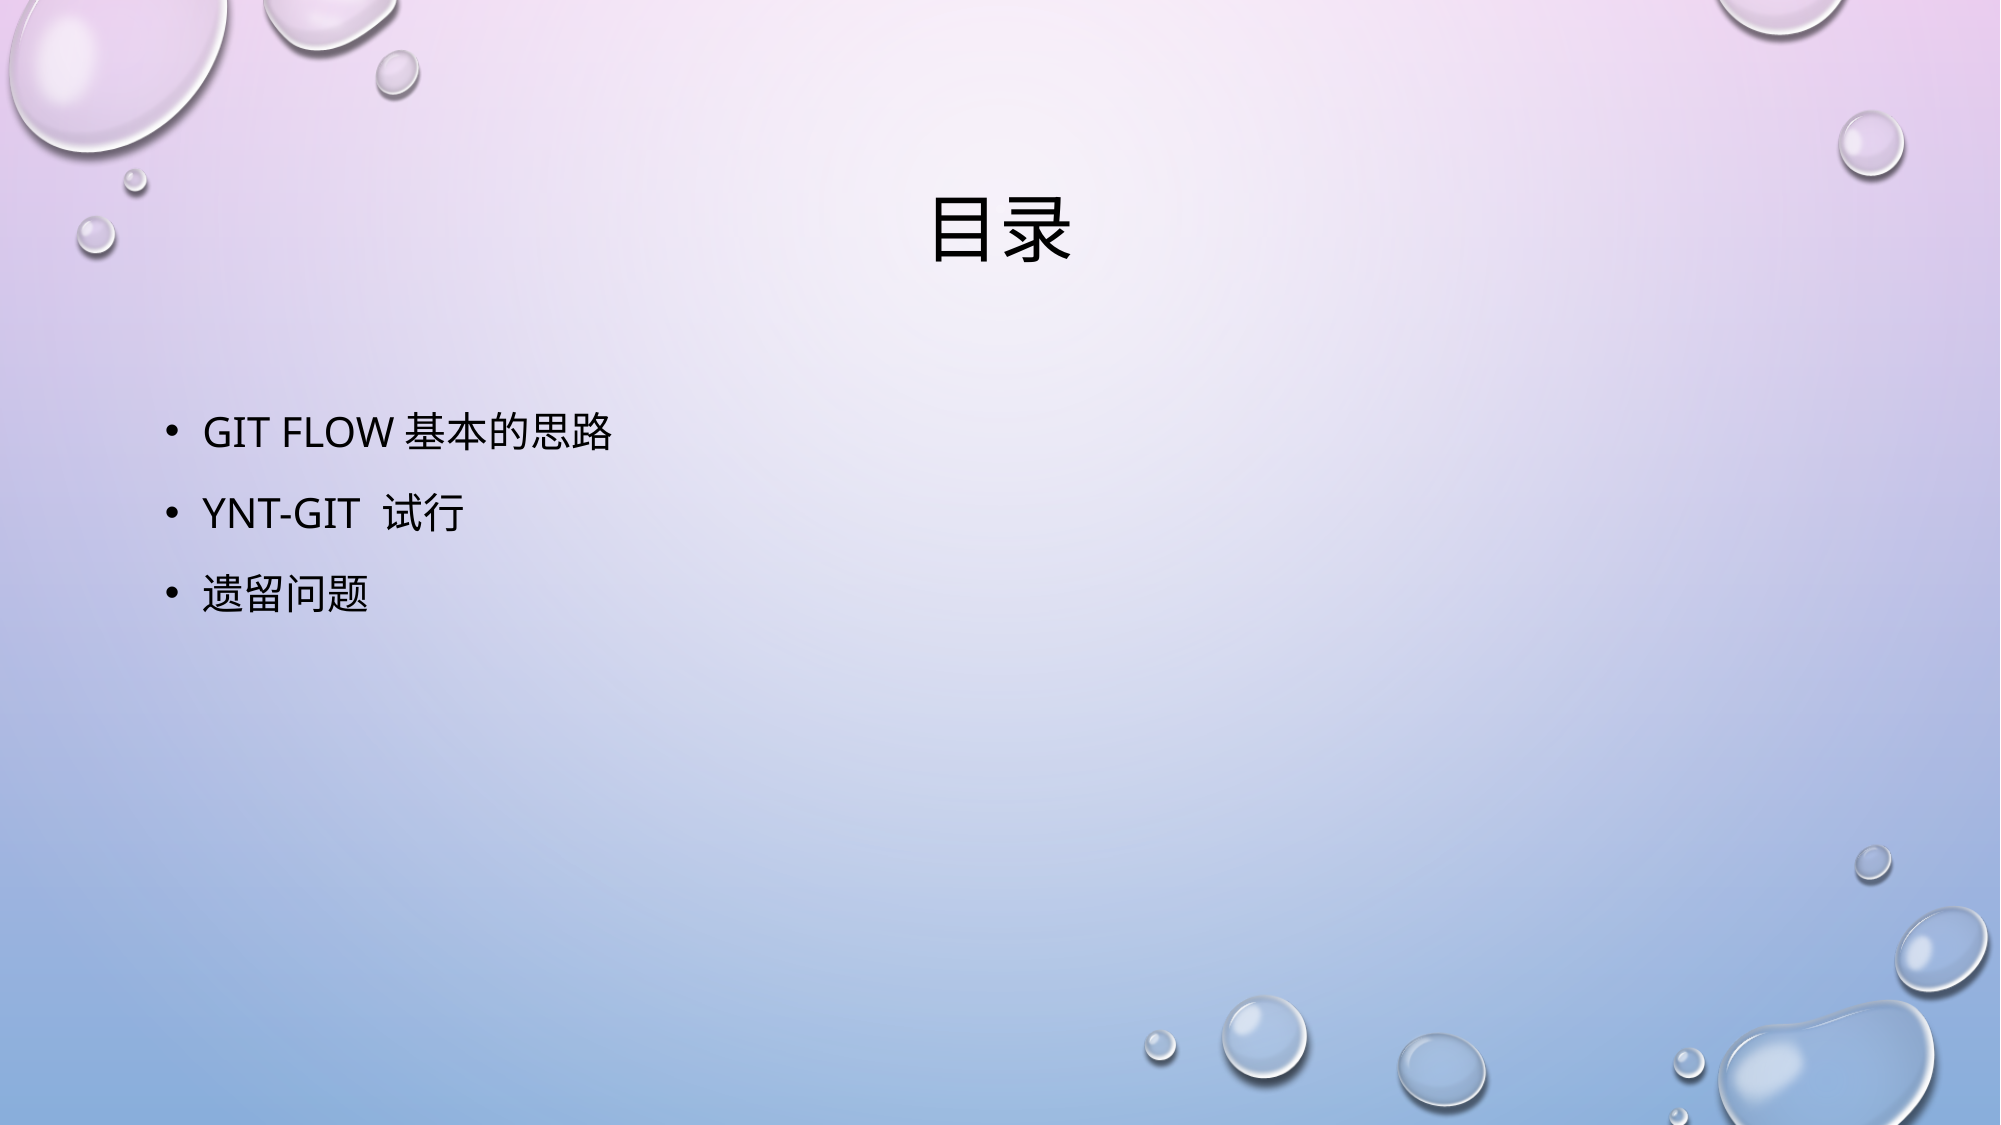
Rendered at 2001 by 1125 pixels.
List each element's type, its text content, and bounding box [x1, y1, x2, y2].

title 目录 [149, 101, 1851, 364]
list Git flow基本的思路 Ynt-git 试行 遗留问题 [149, 388, 1850, 950]
picture [0, 0, 2000, 1125]
